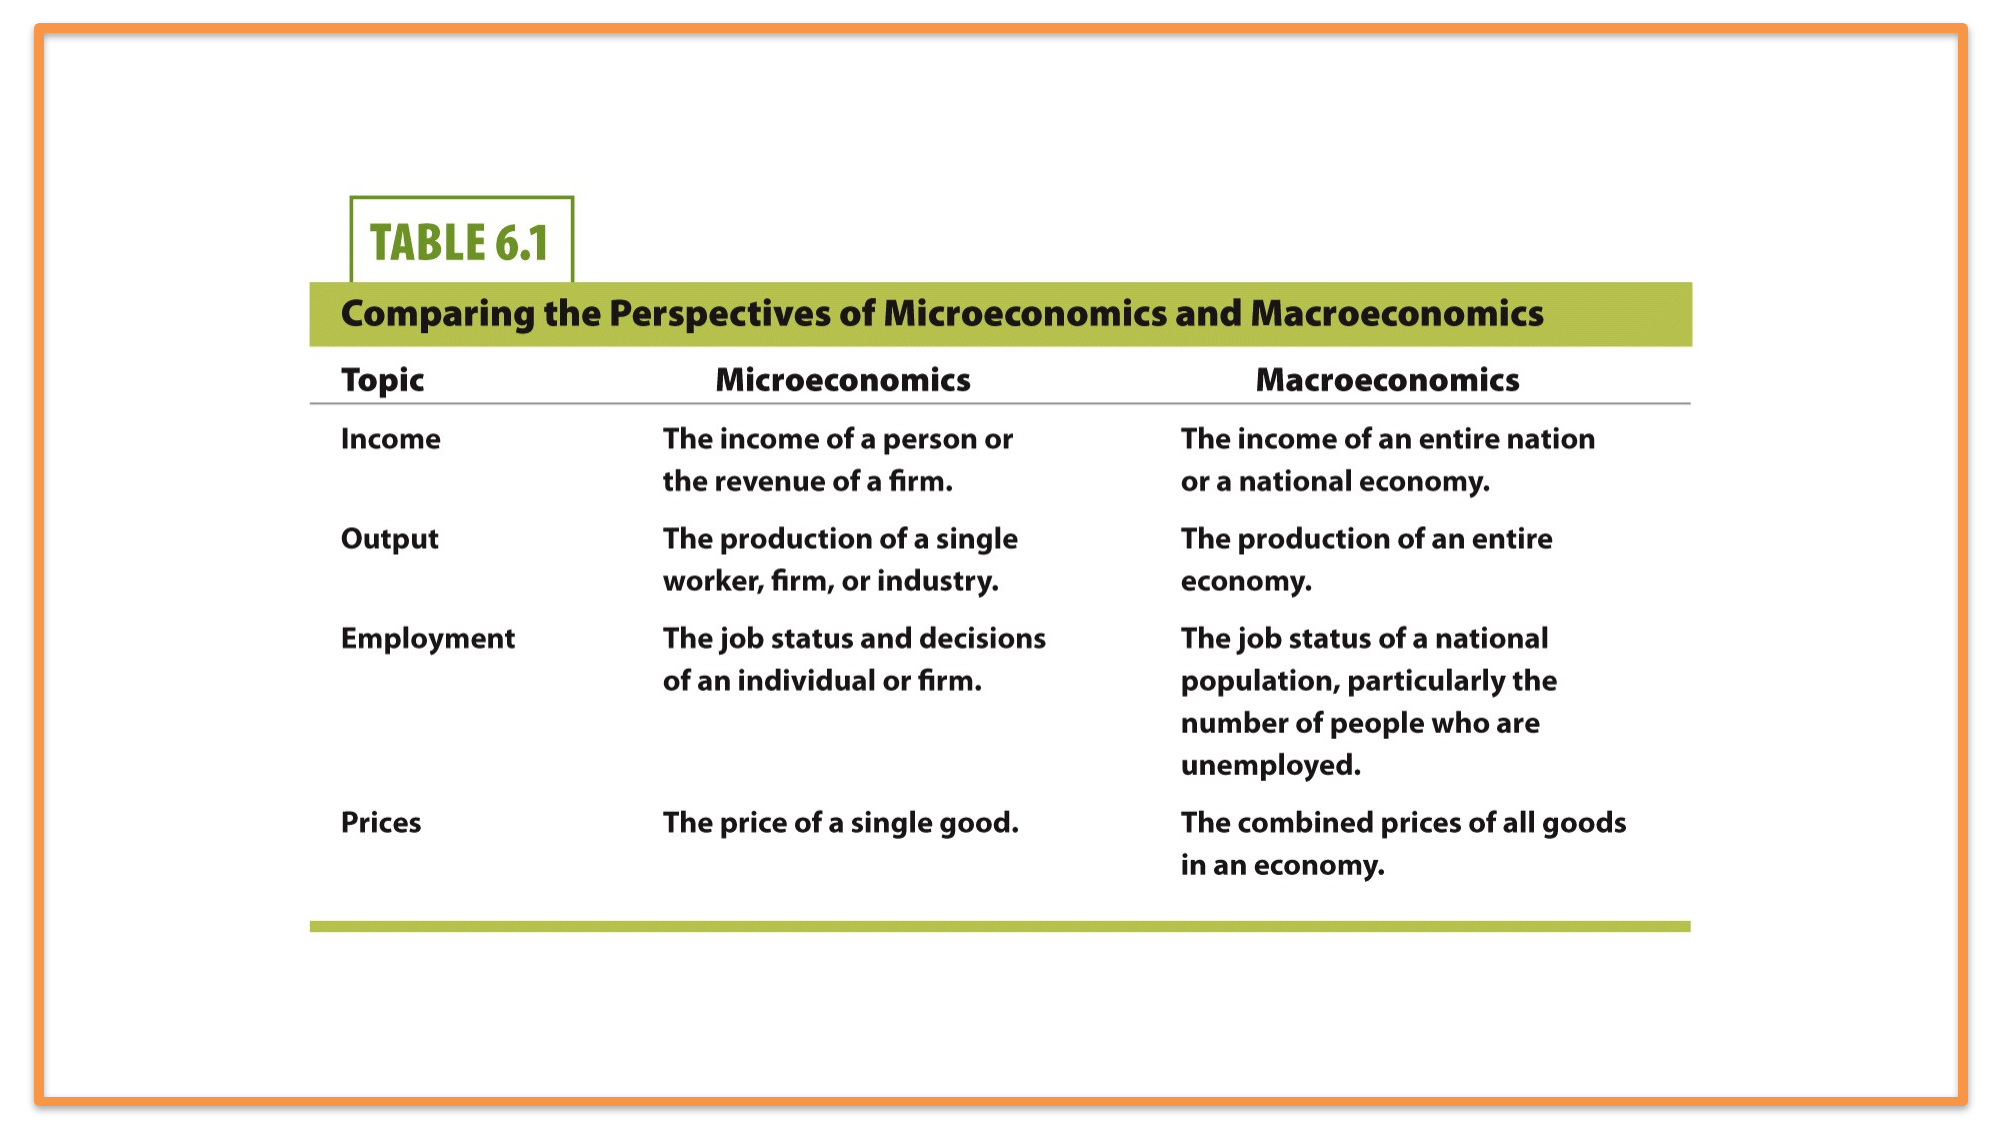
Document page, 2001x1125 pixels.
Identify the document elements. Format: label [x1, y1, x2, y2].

picture [299, 182, 1700, 943]
